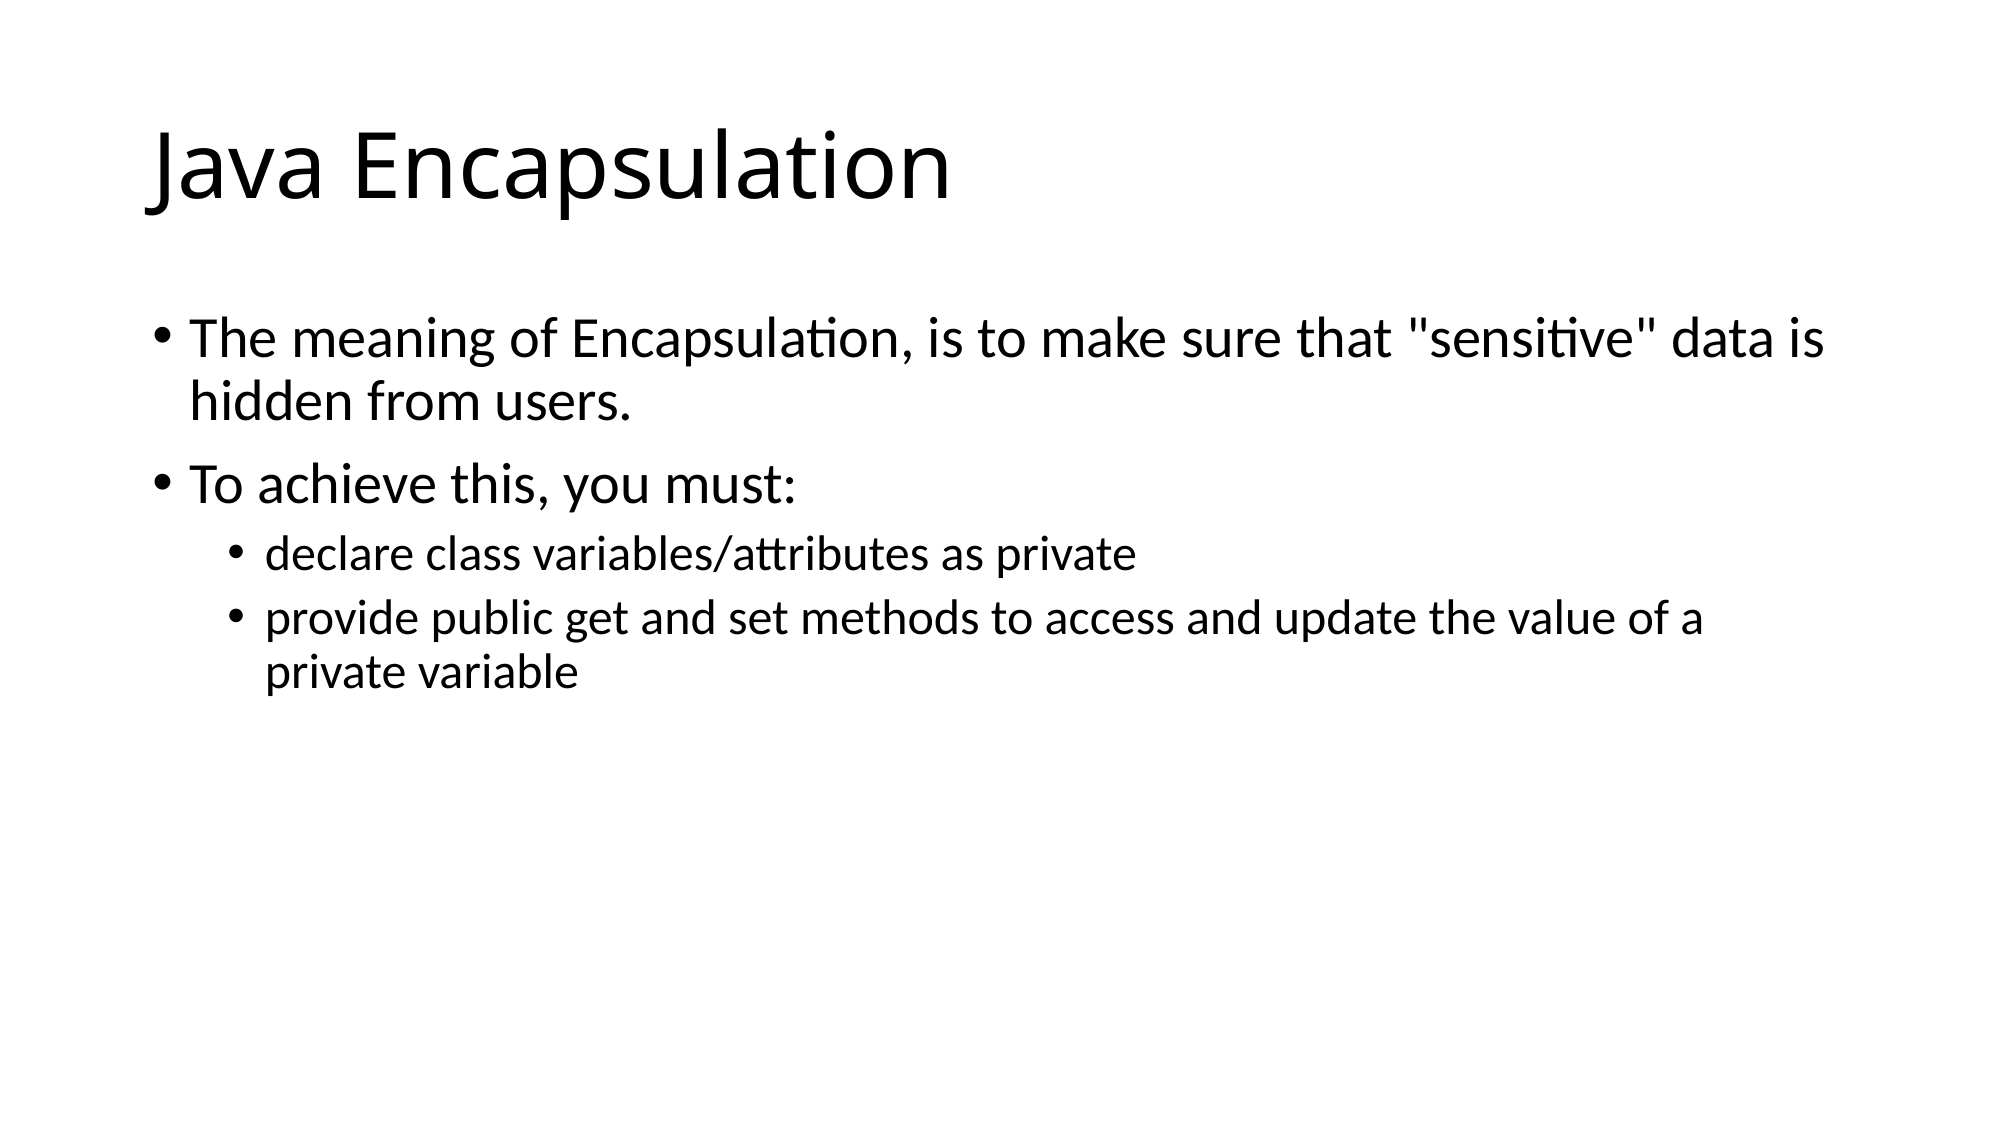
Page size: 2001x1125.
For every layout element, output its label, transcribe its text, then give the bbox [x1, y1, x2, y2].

title Java Encapsulation [137, 59, 1863, 278]
list The meaning of Encapsulation, is to make sure that "sensitive" data is hidden from users. To achieve this, you must: declare class variables/attributes as private provide public get and set methods to access and update the value of a private variable [137, 299, 1863, 1014]
